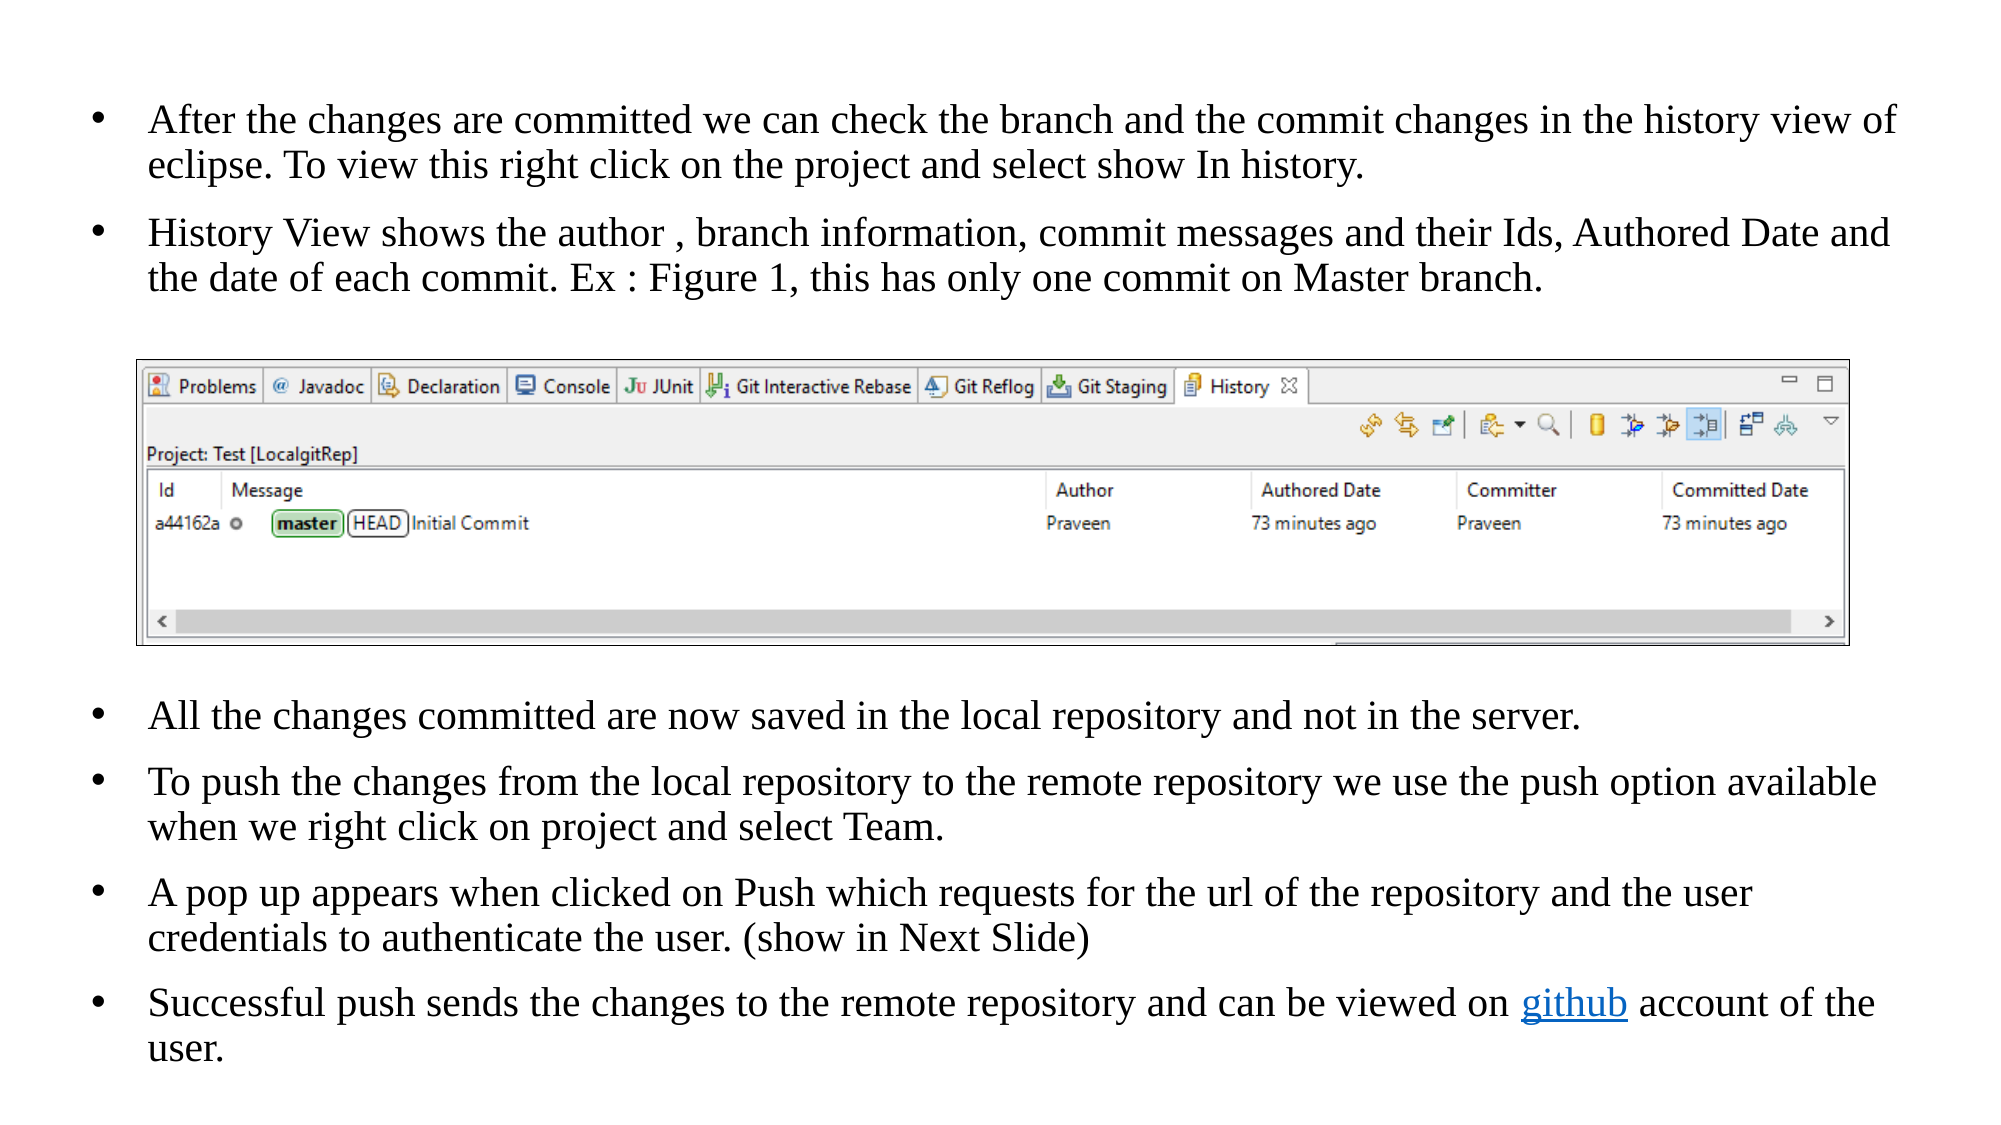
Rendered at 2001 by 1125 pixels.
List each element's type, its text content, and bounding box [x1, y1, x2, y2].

title After the changes are committed we can check the branch and the commit changes in the history view of eclipse. To view this right click on the project and select show In history. [76, 81, 1922, 195]
text_box History View shows the author , branch information, commit messages and their Ids, Authored Date and the date of each commit. Ex : Figure 1, this has only one commit on Master branch. [76, 194, 1921, 308]
picture [136, 359, 1850, 646]
subtitle All the changes committed are now saved in the local repository and not in the server. To push the changes from the local repository to the remote repository we use the push option available when we right click on project and select Team. A pop up appears when clicked on Push which requests for the url of the repository and the user credentials to authenticate the user. (show in Next Slide) Successful push sends the changes to the remote repository and can be viewed on github account of the user. [76, 685, 1922, 1079]
